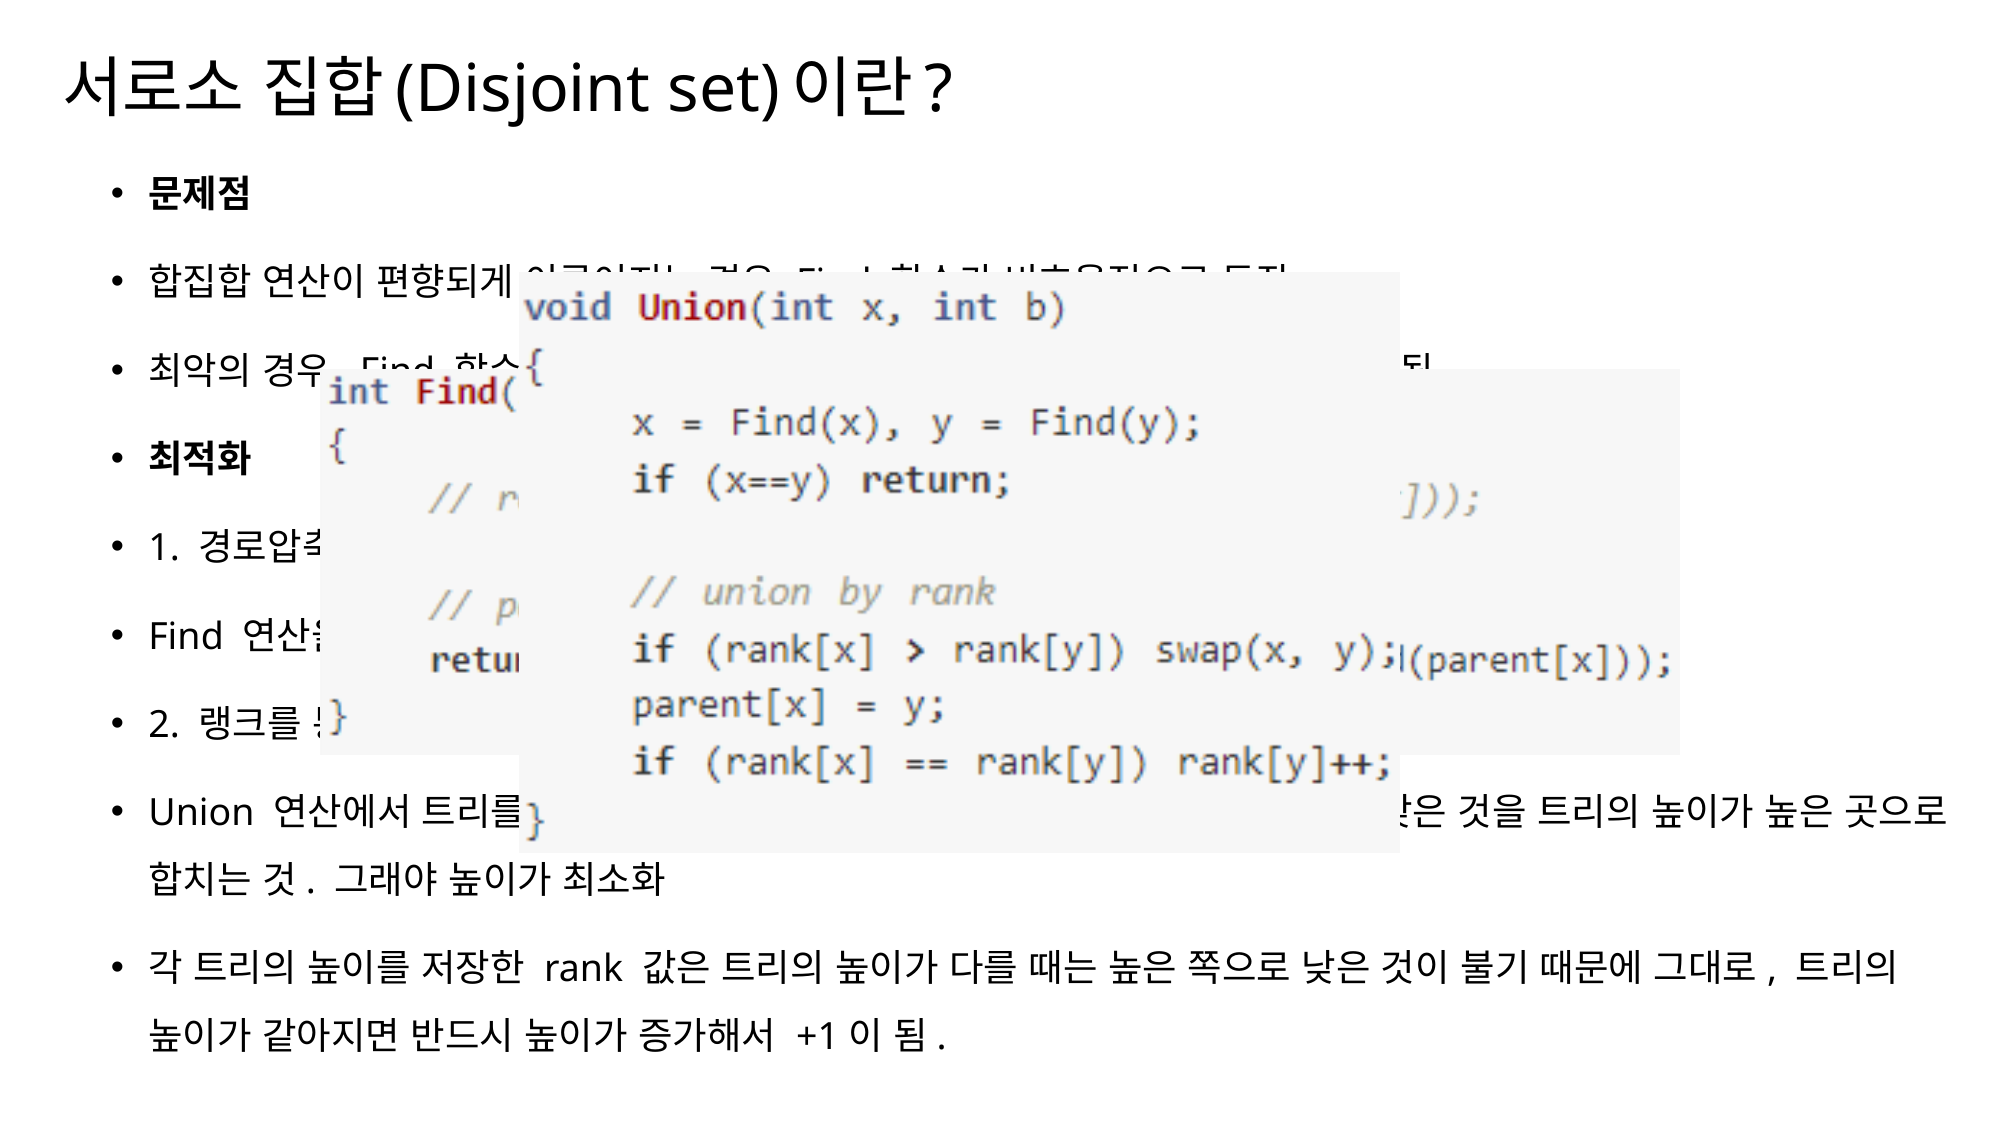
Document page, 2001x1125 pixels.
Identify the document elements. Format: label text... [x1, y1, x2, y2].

title 서로소 집합(Disjoint set)이란? [47, 46, 1438, 133]
picture [320, 272, 1680, 853]
list 문제점 합집합 연산이 편향되게 이루어지는 경우 Find 함수가 비효율적으로 동작 최악의 경우, Find 함수가 모든 노드를 다 확인하게 되어 시간 복잡도가 O(V)가 됨. 최적화 1. 경로압축 Find 연산을 재귀적으로 실행할 때 한번 찾은 부모값을 계속 갱신. 2. 랭크를 통한 합치기 Union 연산에서 트리를 합칠 때 한쪽으로만 합치는 것이 아니라 트리의 높이가 낮은 것을 트리의 높이가 높은 곳으로 합치는 것. 그래야 높이가 최소화 각 트리의 높이를 저장한 rank 값은 트리의 높이가 다를 때는 높은 쪽으로 낮은 것이 불기 때문에 그대로, 트리의 높이가 같아지면 반드시 높이가 증가해서 +1이 됨. [95, 139, 1998, 1079]
